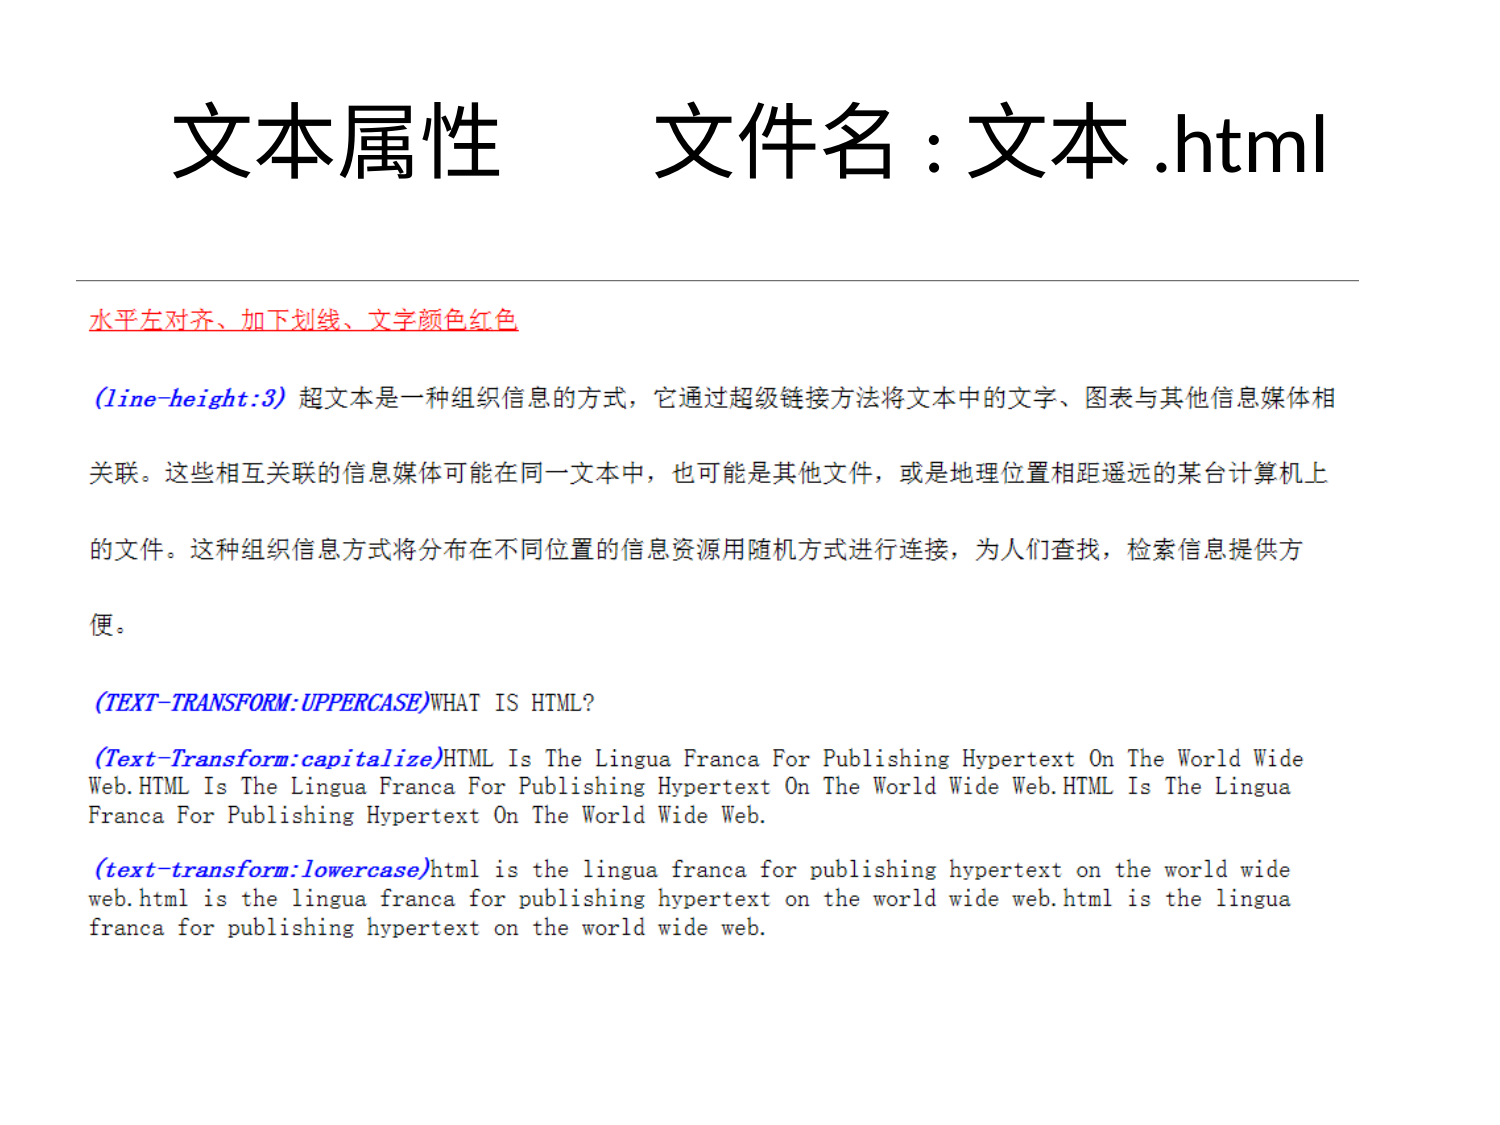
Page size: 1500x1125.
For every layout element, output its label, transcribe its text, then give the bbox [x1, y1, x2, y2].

picture [76, 280, 1359, 981]
title 文本属性 文件名:文本.html [75, 45, 1425, 233]
